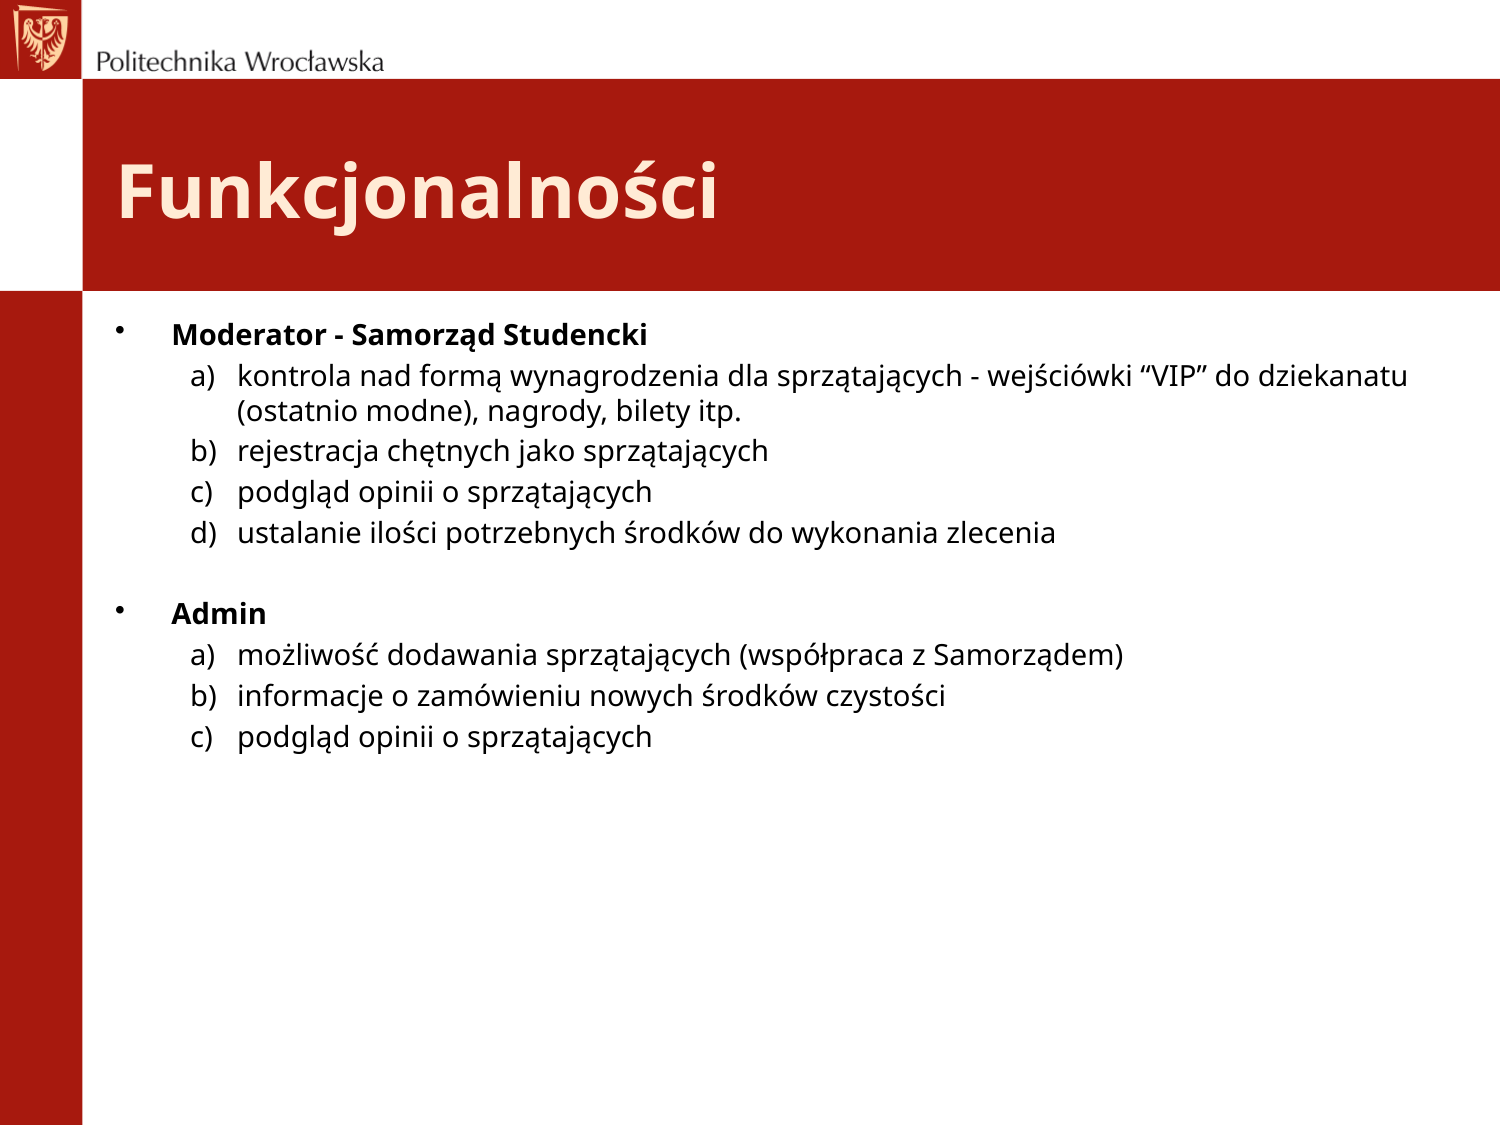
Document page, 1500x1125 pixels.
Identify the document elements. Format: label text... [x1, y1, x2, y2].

list Moderator - Samorząd Studencki kontrola nad formą wynagrodzenia dla sprzątających - wejściówki “VIP” do dziekanatu (ostatnio modne), nagrody, bilety itp. rejestracja chętnych jako sprzątających podgląd opinii o sprzątających ustalanie ilości potrzebnych środków do wykonania zlecenia Admin możliwość dodawania sprzątających (współpraca z Samorządem) informacje o zamówieniu nowych środków czystości podgląd opinii o sprzątających [100, 308, 1483, 1106]
title Funkcjonalności [100, 103, 1483, 274]
picture [0, 0, 384, 79]
